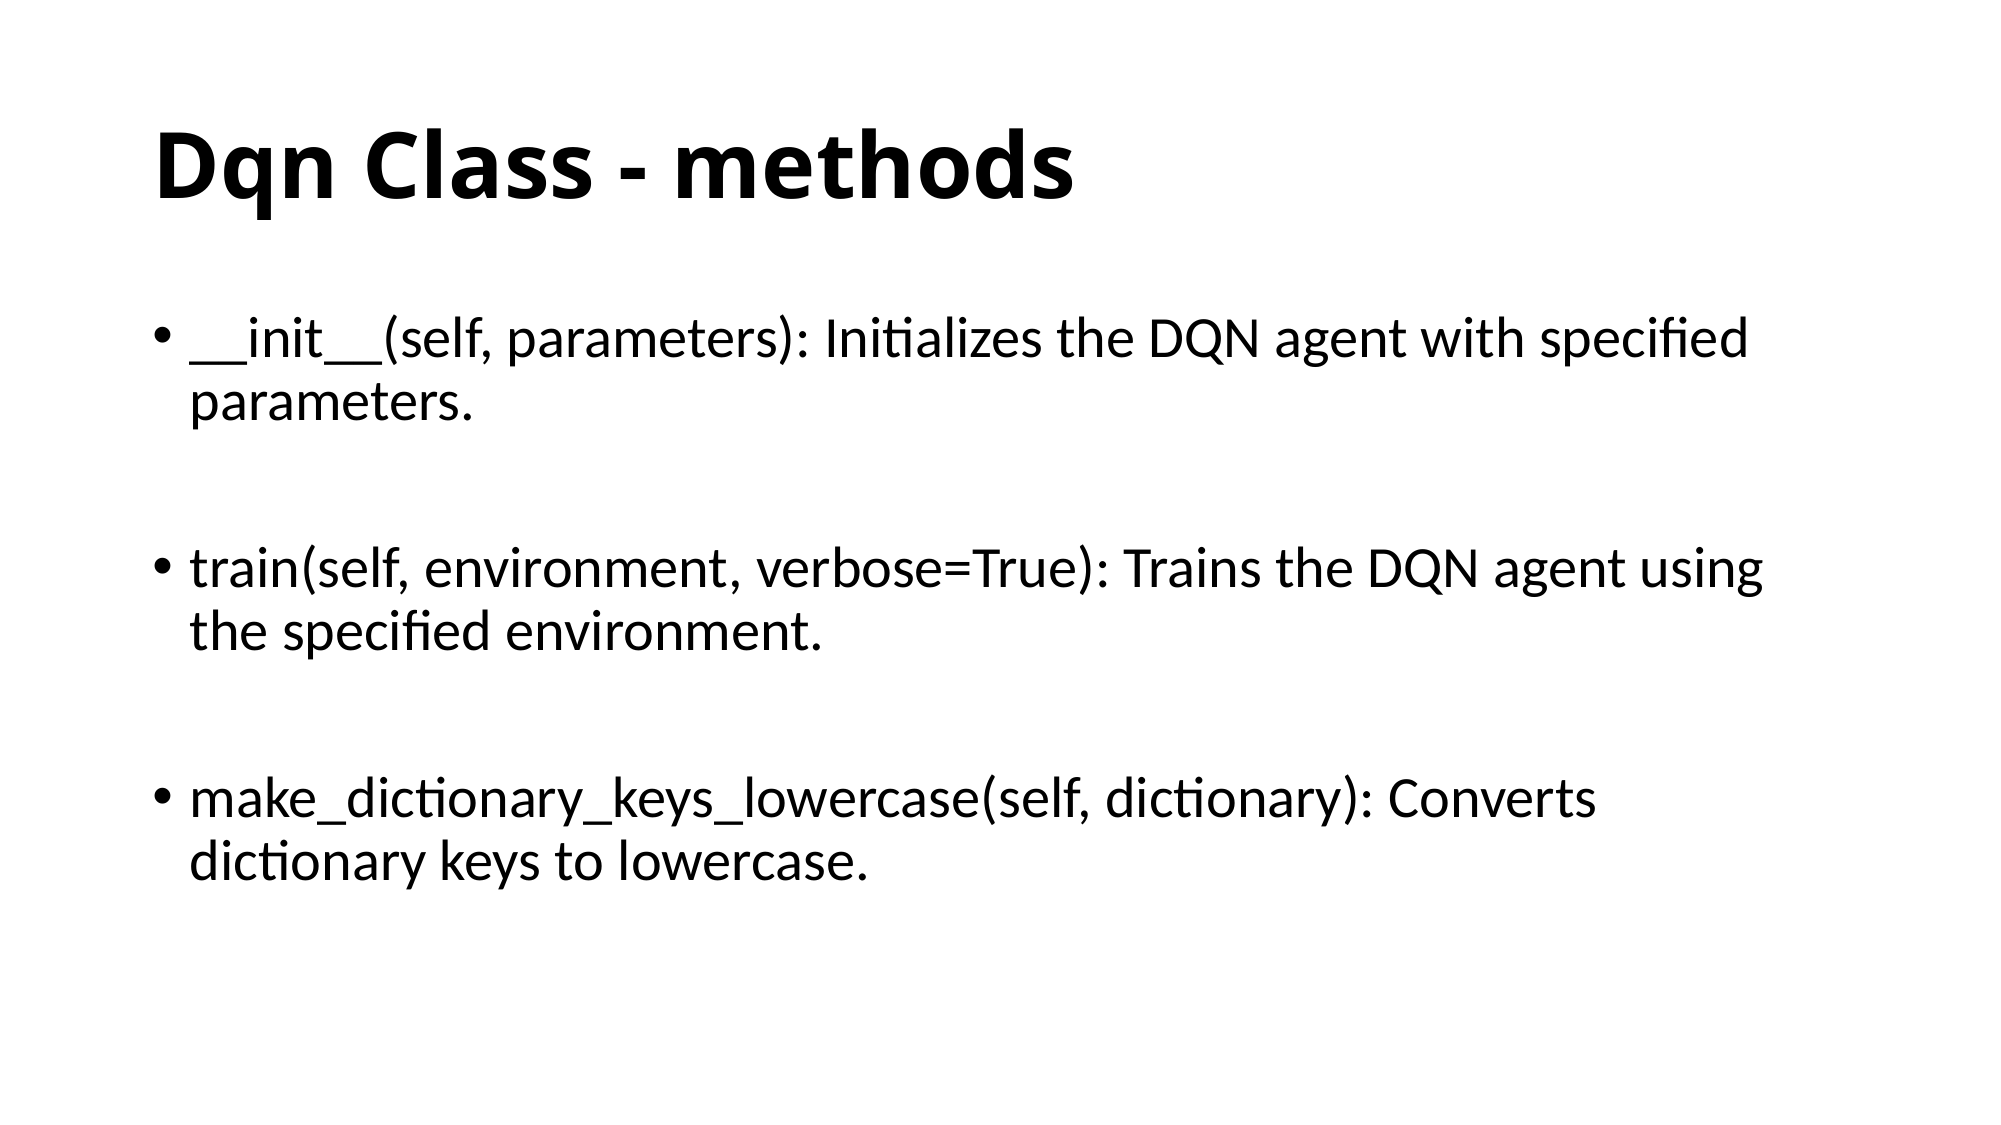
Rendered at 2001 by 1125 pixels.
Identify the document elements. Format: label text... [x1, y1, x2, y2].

title Dqn Class - methods [137, 59, 1863, 278]
list __init__(self, parameters): Initializes the DQN agent with specified parameters. train(self, environment, verbose=True): Trains the DQN agent using the specified environment. make_dictionary_keys_lowercase(self, dictionary): Converts dictionary keys to lowercase. [137, 299, 1863, 1014]
